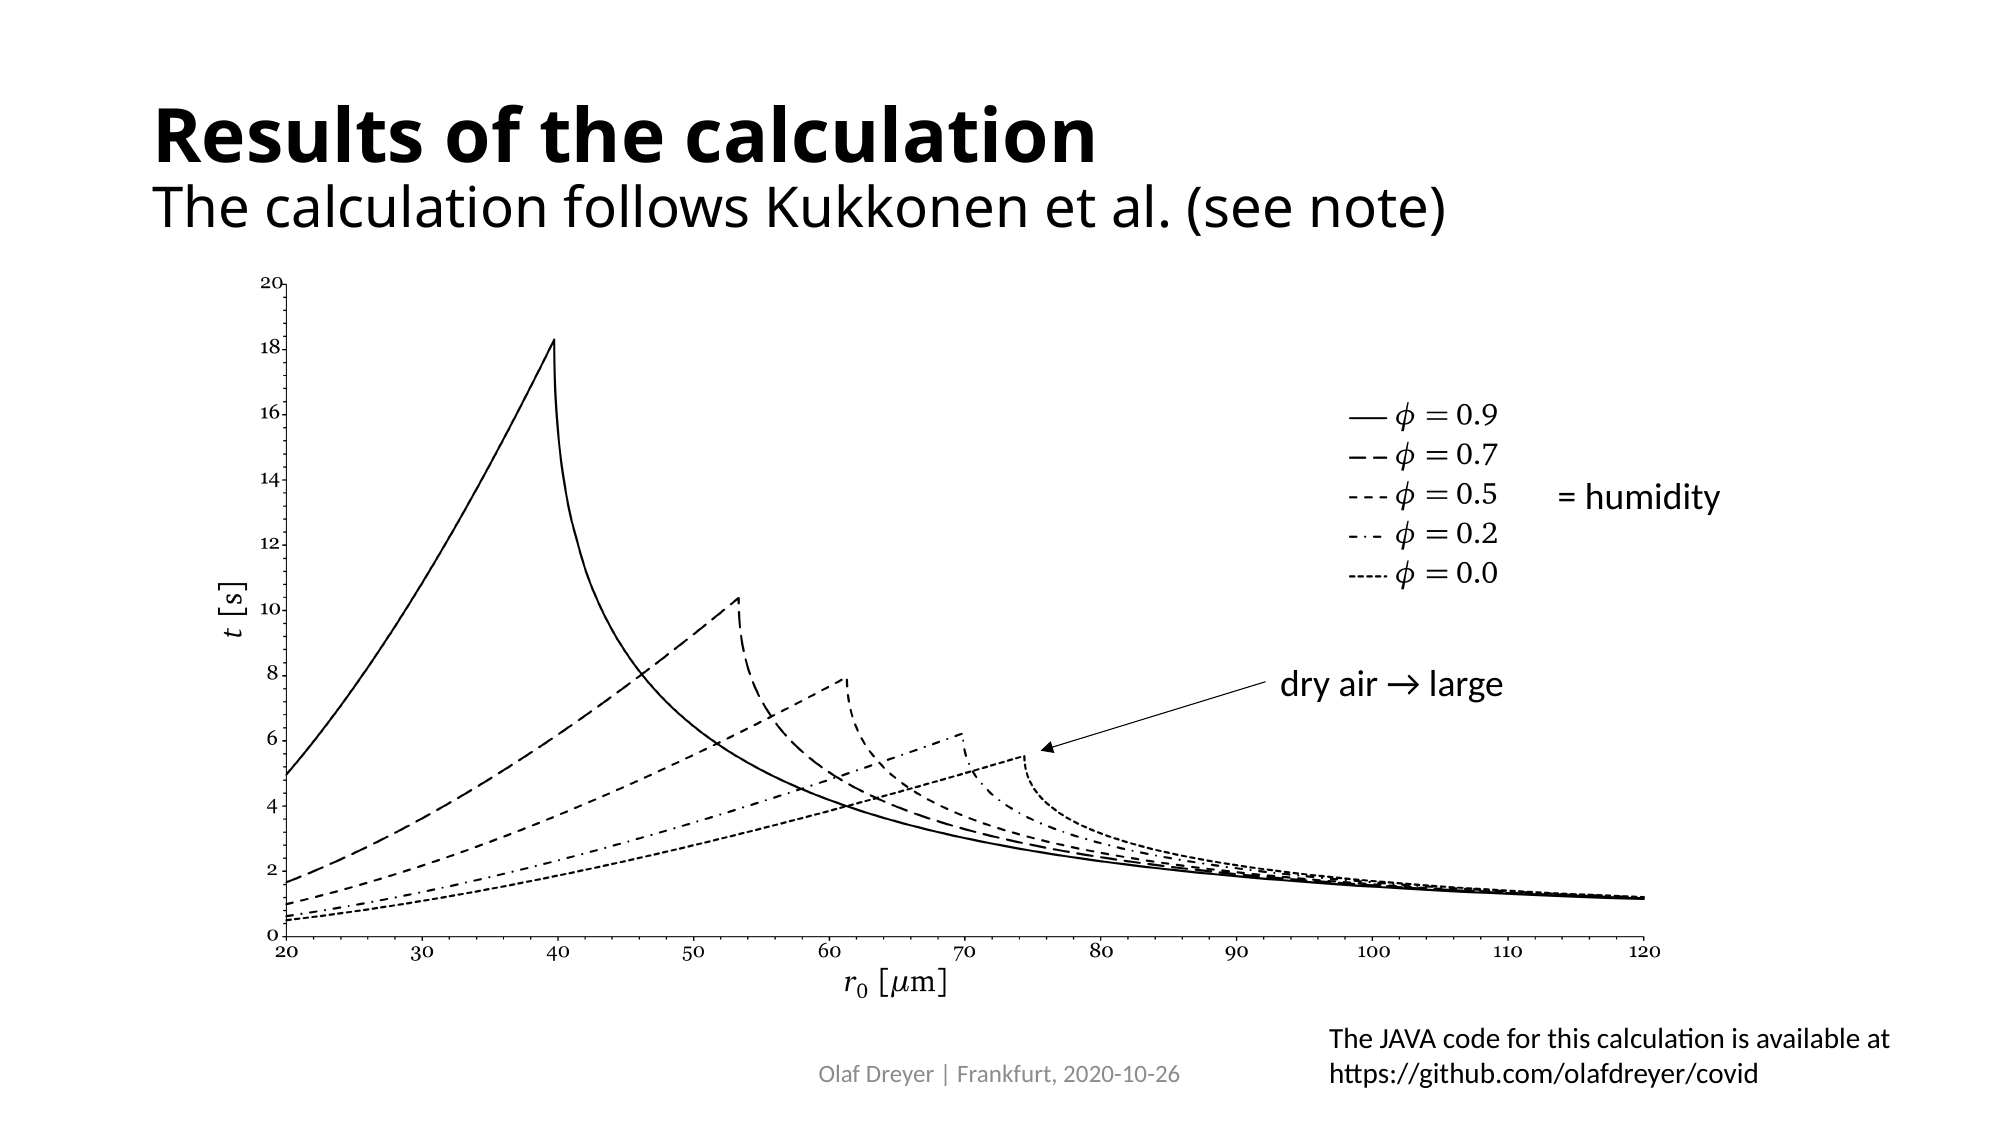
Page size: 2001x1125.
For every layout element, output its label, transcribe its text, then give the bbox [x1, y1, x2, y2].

title Results of the calculation The calculation follows Kukkonen et al. (see note) [137, 59, 1863, 278]
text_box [1040, 681, 1266, 751]
footer Olaf Dreyer | Frankfurt, 2020-10-26 [662, 1042, 1338, 1103]
picture [218, 277, 1660, 998]
text_box The JAVA code for this calculation is available at https://github.com/olafdreyer/covid [1314, 1011, 1929, 1097]
